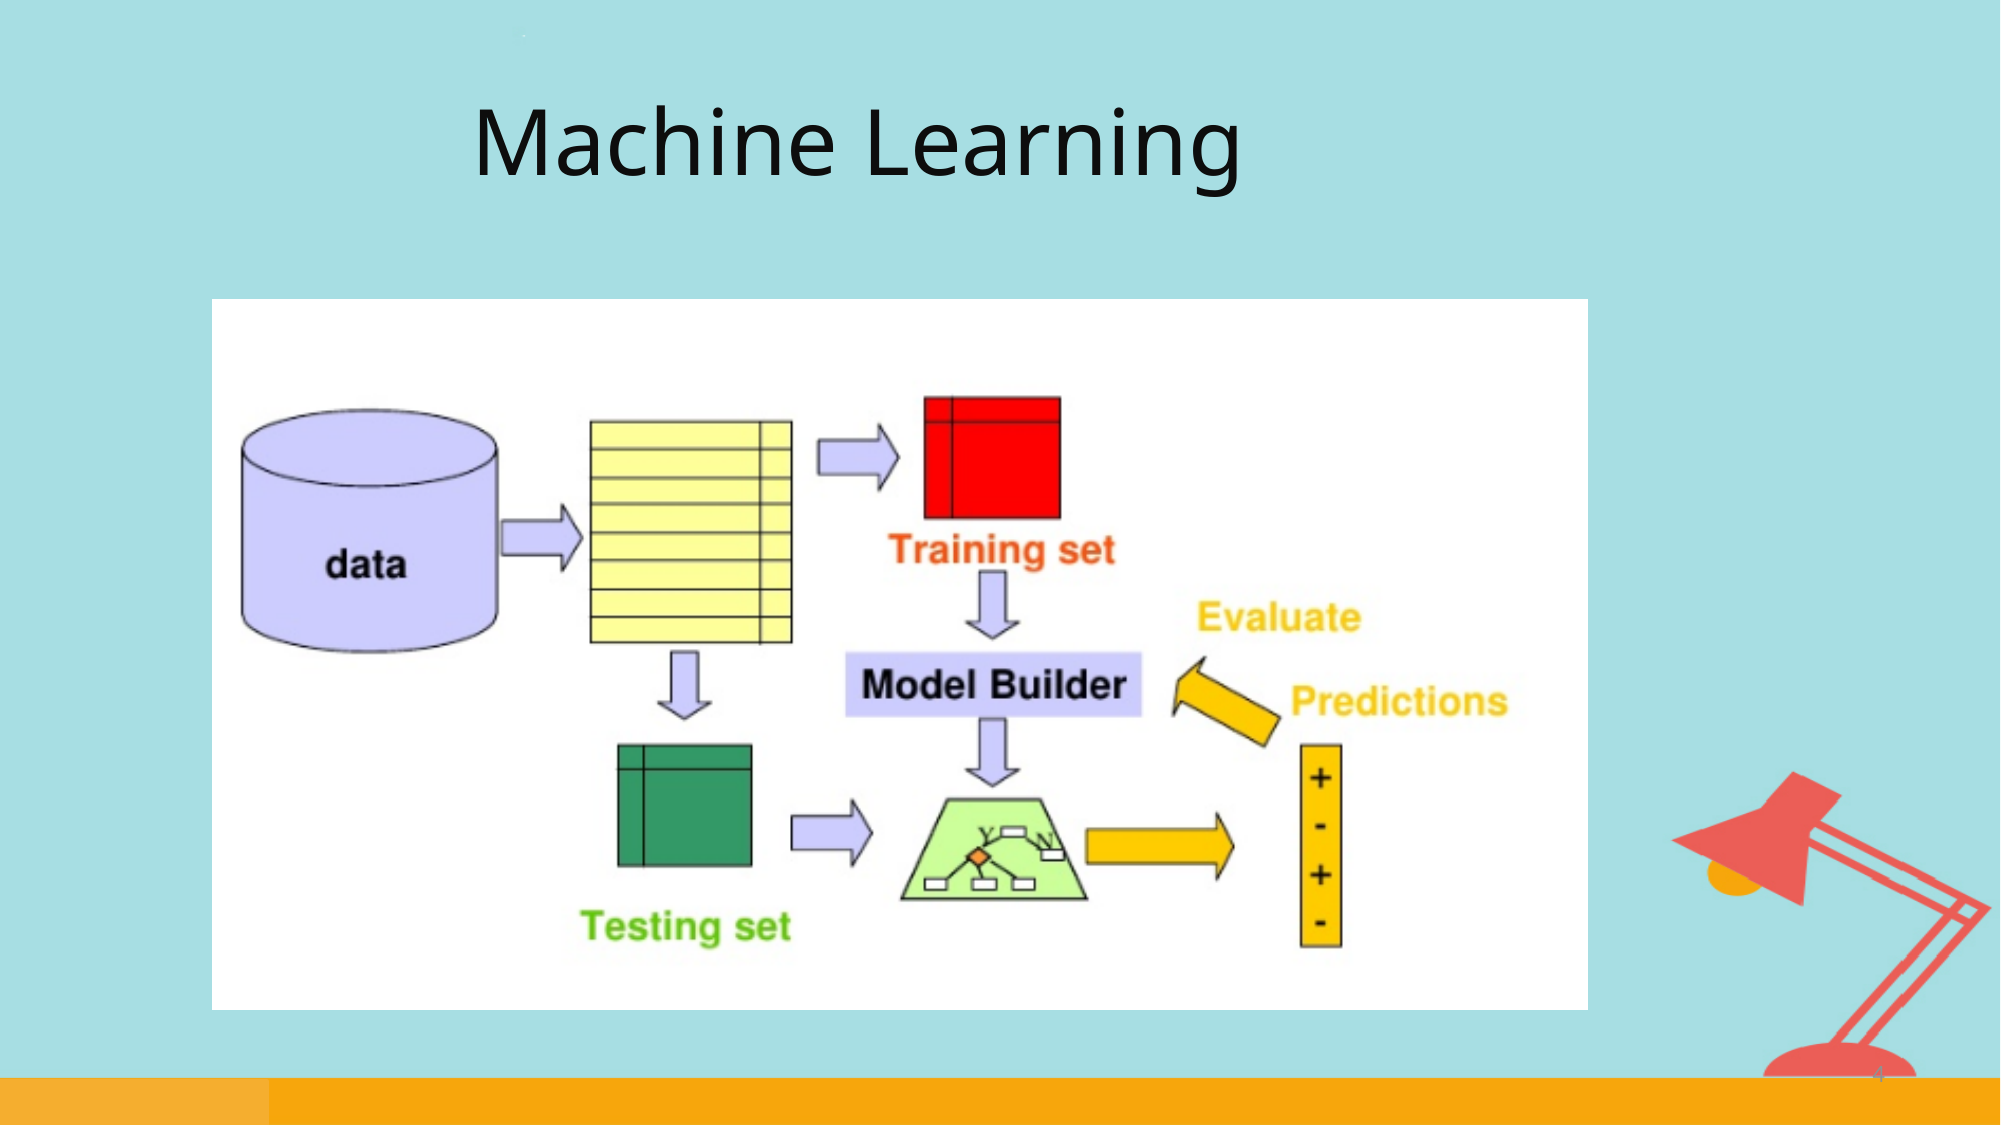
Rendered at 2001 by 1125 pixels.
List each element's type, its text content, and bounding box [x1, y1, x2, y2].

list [212, 299, 1588, 1010]
picture [0, 0, 2001, 1125]
title Machine Learning [99, 45, 1617, 233]
slide_number 4 [1433, 1042, 1900, 1103]
